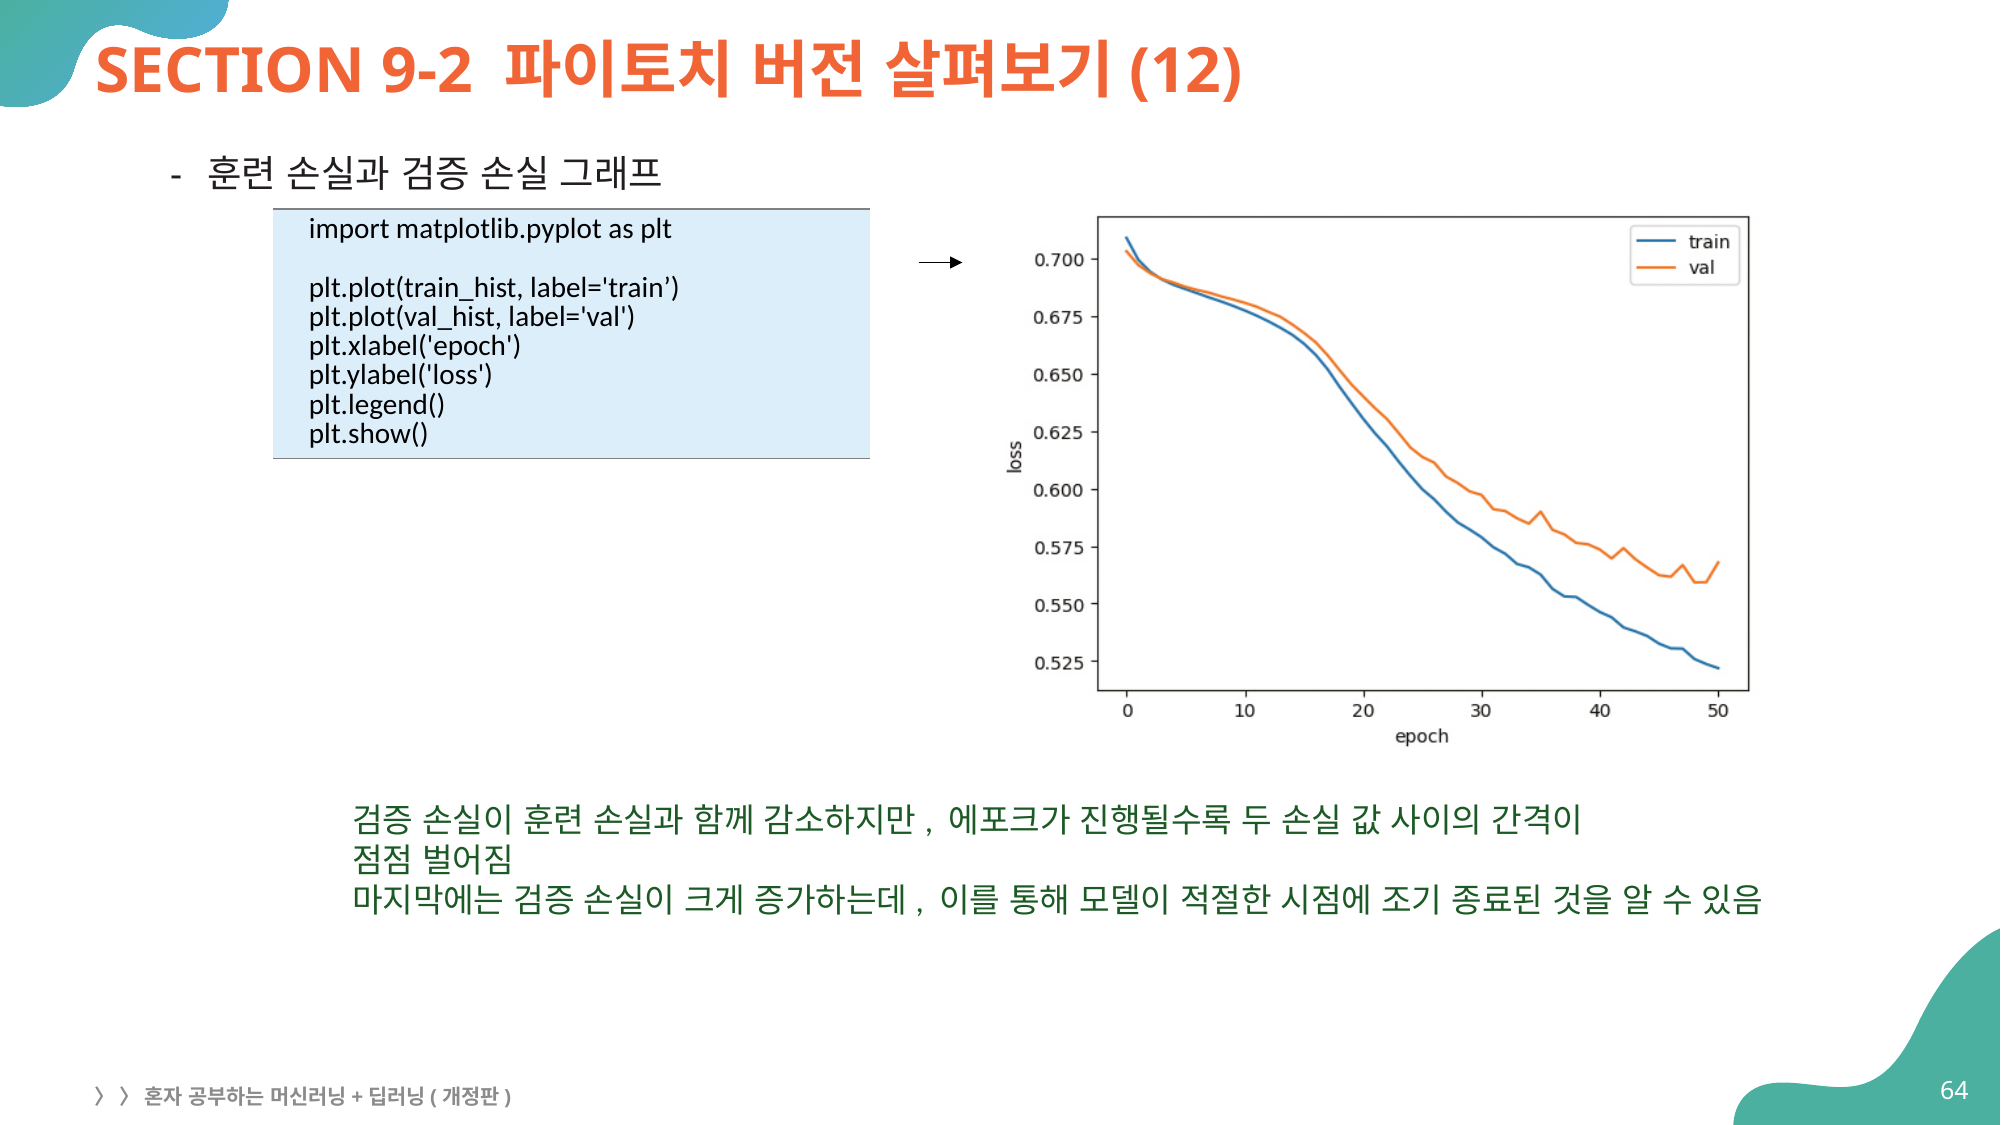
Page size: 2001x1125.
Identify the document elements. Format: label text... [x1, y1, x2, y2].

picture [999, 210, 1759, 757]
text_box 검증 손실이 훈련 손실과 함께 감소하지만, 에포크가 진행될수록 두 손실 값 사이의 간격이 점점 벌어짐 마지막에는 검증 손실이 크게 증가하는데, 이를 통해 모델이 적절한 시점에 조기 종료된 것을 알 수 있음 [337, 791, 1904, 926]
footer 〉 〉 혼자 공부하는 머신러닝+딥러닝(개정판) [79, 1078, 755, 1114]
list 훈련 손실과 검증 손실 그래프 [79, 133, 1984, 1044]
slide_number 64 [1917, 1061, 1984, 1122]
title SECTION 9-2 파이토치 버전 살펴보기(12) [79, 17, 1931, 128]
table_header import matplotlib.pyplot as plt plt.plot(train_hist, label='train’) plt.plot(val_hist, label='val') plt.xlabel('epoch') plt.ylabel('loss') plt.legend() plt.show() [273, 210, 870, 458]
